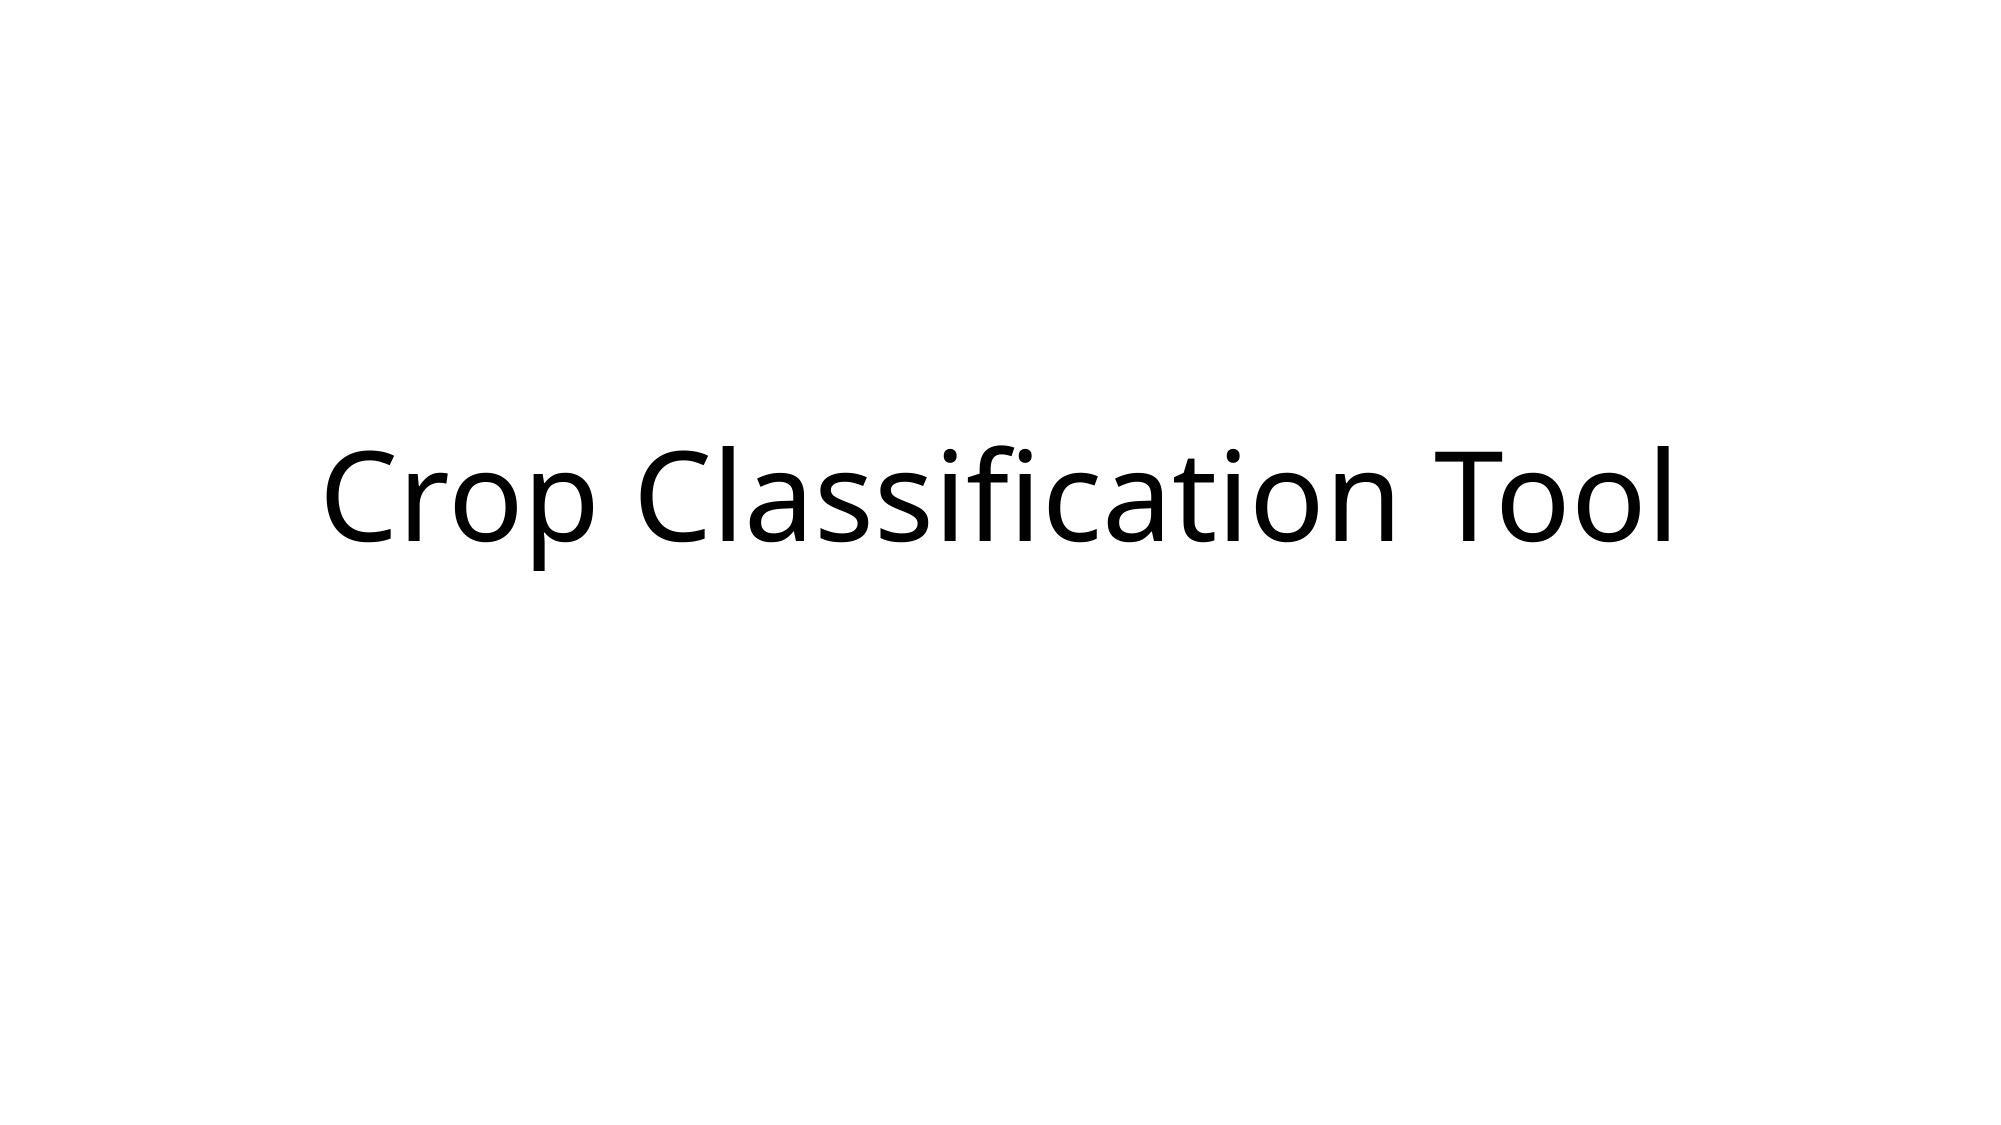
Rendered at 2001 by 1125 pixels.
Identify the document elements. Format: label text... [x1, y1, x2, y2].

title Crop Classification Tool [249, 184, 1750, 576]
